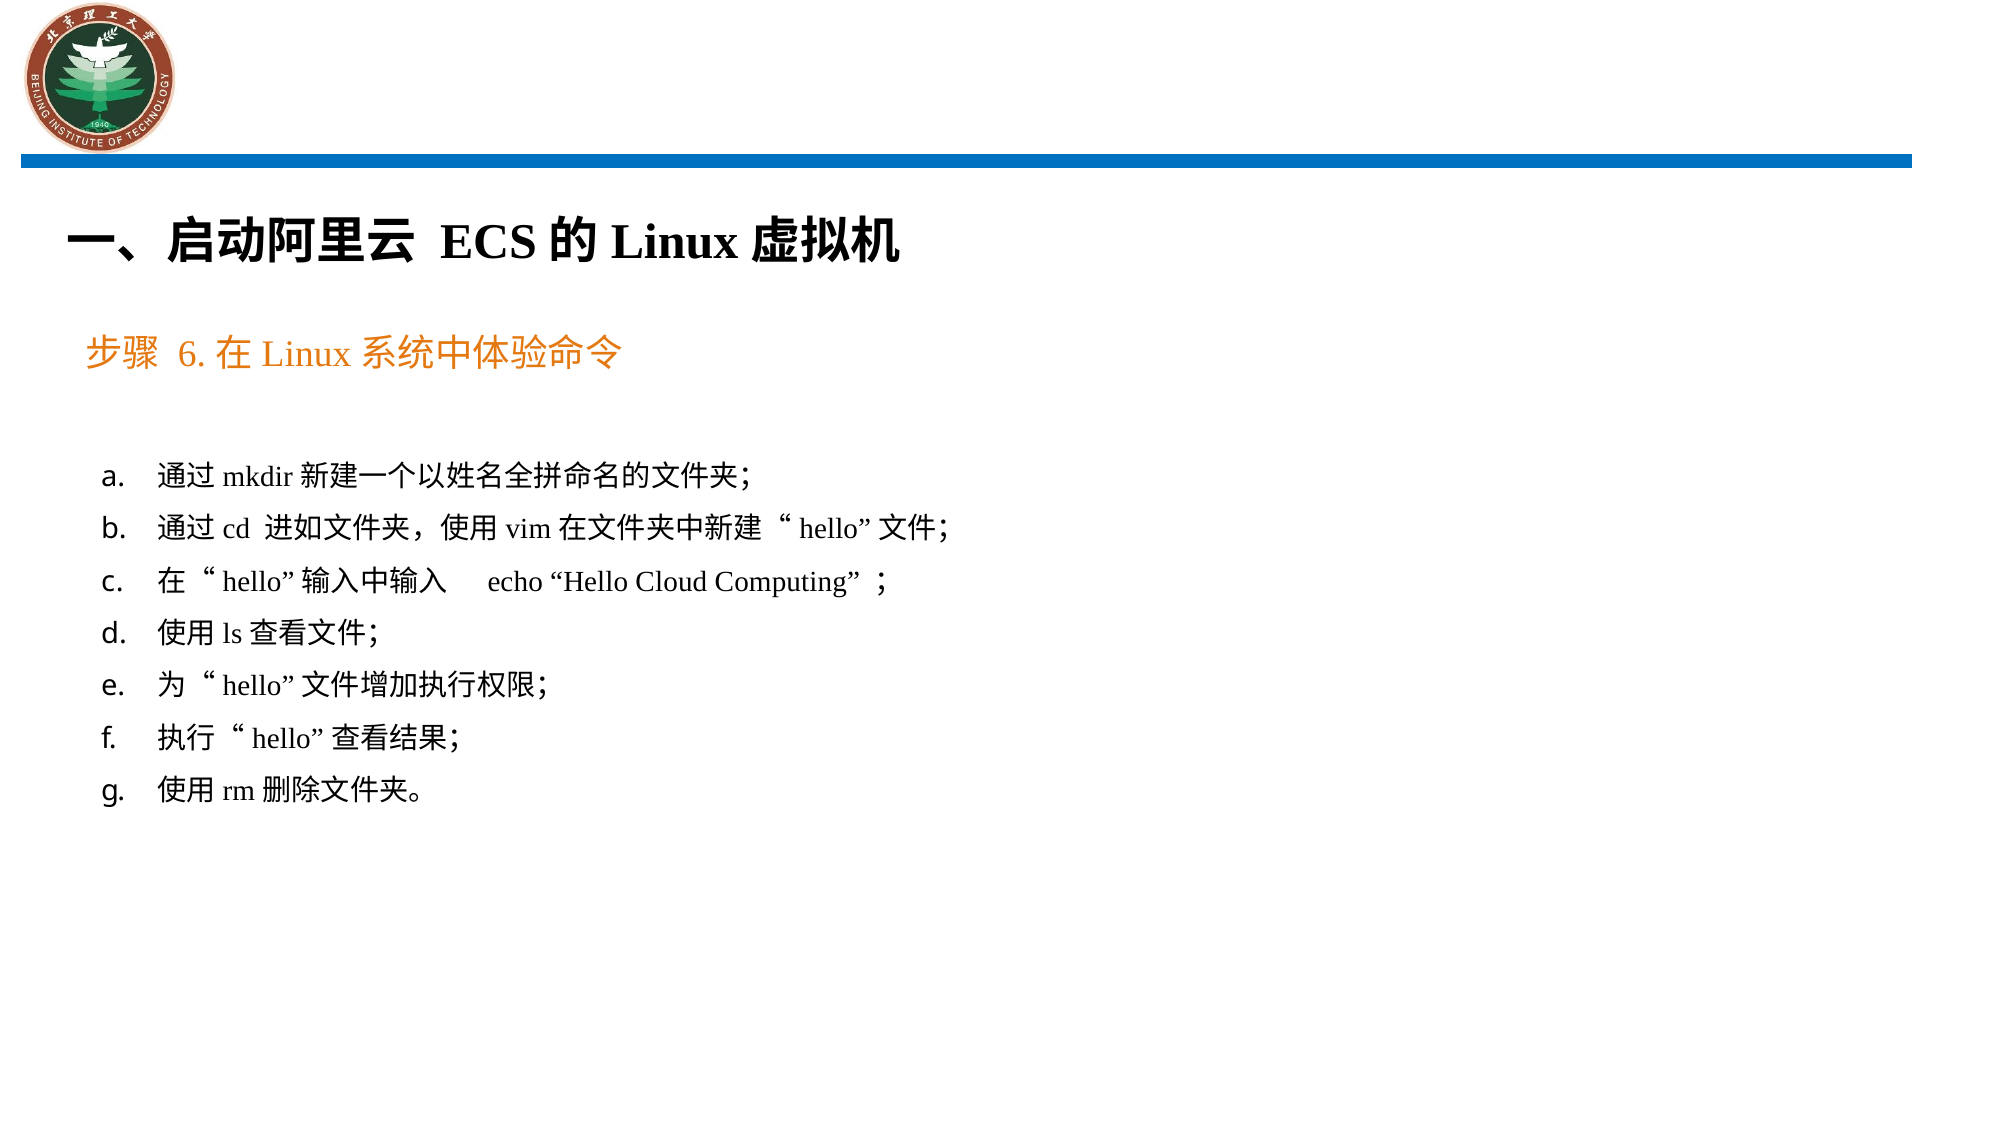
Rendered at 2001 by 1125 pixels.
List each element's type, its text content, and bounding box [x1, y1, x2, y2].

text_box 步骤 6.在Linux系统中体验命令 [70, 321, 975, 427]
text_box 一、启动阿里云 ECS的Linux虚拟机 [51, 201, 916, 277]
picture [21, 0, 178, 156]
text_box [21, 154, 1912, 168]
text_box 通过mkdir新建一个以姓名全拼命名的文件夹； 通过cd 进如文件夹，使用vim在文件夹中新建“hello”文件； 在“hello”输入中输入 echo “Hello Cloud Computing” ； 使用ls查看文件； 为“hello”文件增加执行权限； 执行“hello”查看结果； 使用rm删除文件夹。 [86, 432, 1060, 814]
